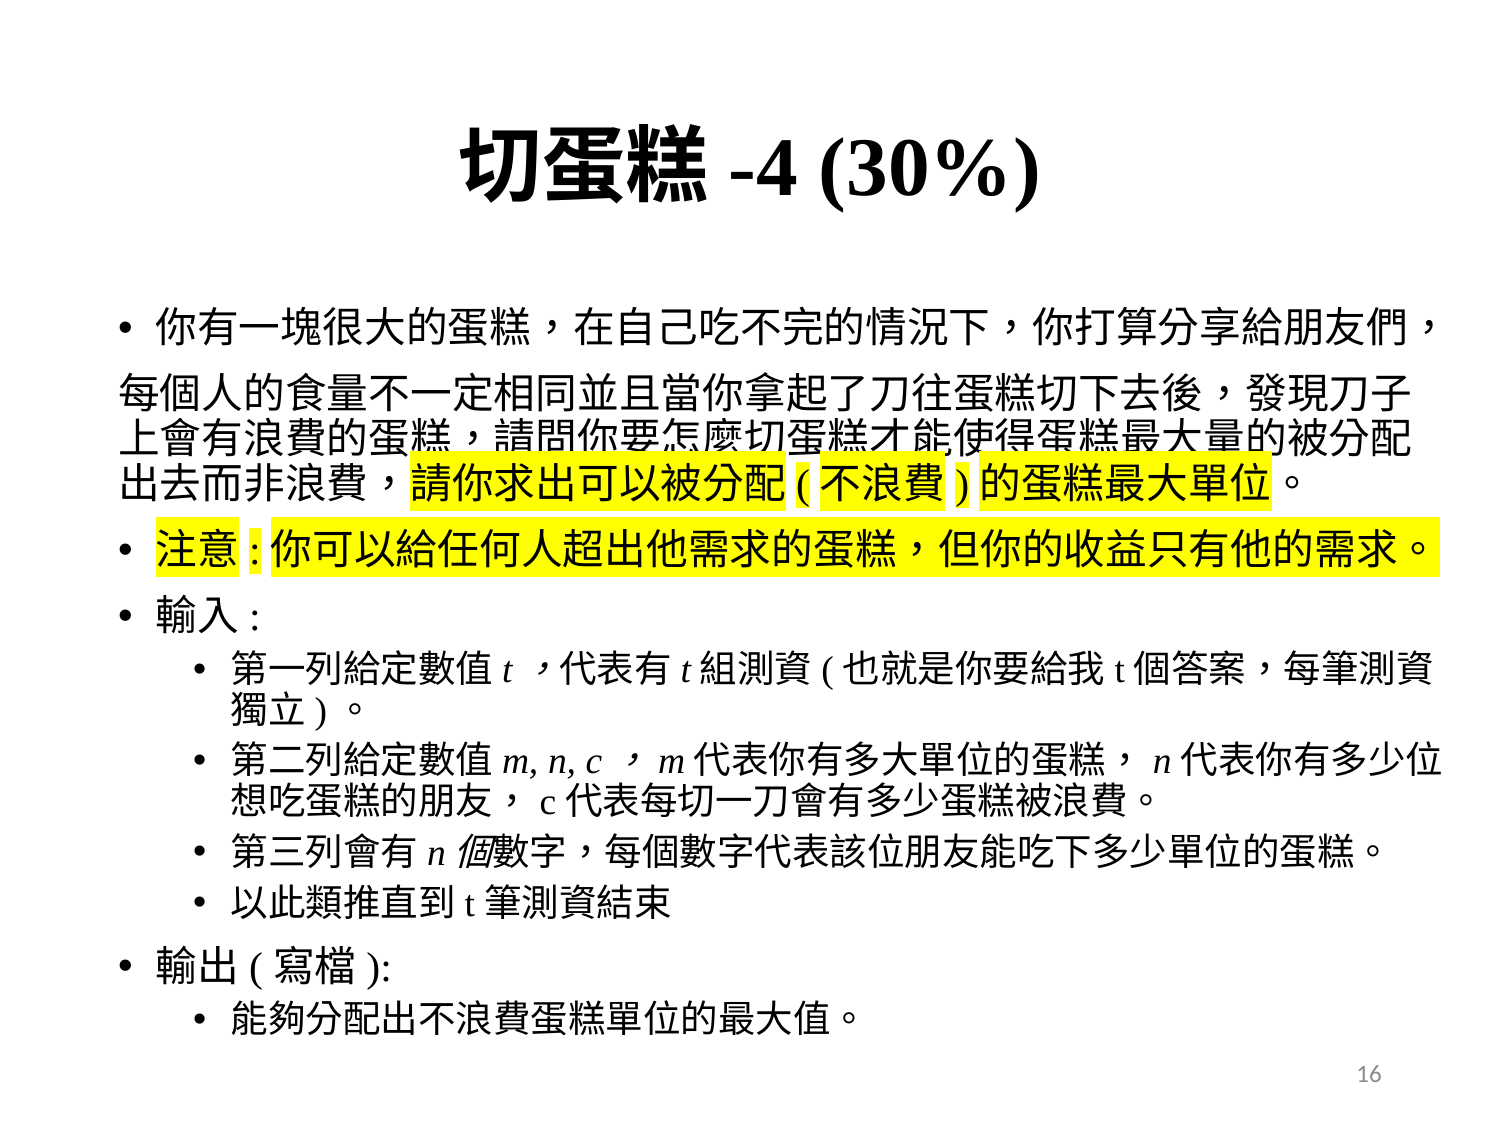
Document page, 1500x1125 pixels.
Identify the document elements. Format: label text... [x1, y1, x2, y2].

slide_number 16 [1059, 1042, 1397, 1103]
title 切蛋糕-4 (30%) [103, 59, 1397, 278]
list 你有一塊很大的蛋糕，在自己吃不完的情況下，你打算分享給朋友們， 每個人的食量不一定相同並且當你拿起了刀往蛋糕切下去後，發現刀子上會有浪費的蛋糕，請問你要怎麼切蛋糕才能使得蛋糕最大量的被分配出去而非浪費，請你求出可以被分配(不浪費)的蛋糕最大單位。 注意:你可以給任何人超出他需求的蛋糕，但你的收益只有他的需求。 輸入: 第一列給定數值t，代表有t組測資(也就是你要給我t個答案，每筆測資獨立)。 第二列給定數值m, n, c，m代表你有多大單位的蛋糕，n代表你有多少位想吃蛋糕的朋友，c代表每切一刀會有多少蛋糕被浪費。 第三列會有n個數字，每個數字代表該位朋友能吃下多少單位的蛋糕。 以此類推直到t筆測資結束 輸出(寫檔): 能夠分配出不浪費蛋糕單位的最大值。 [103, 299, 1461, 1103]
